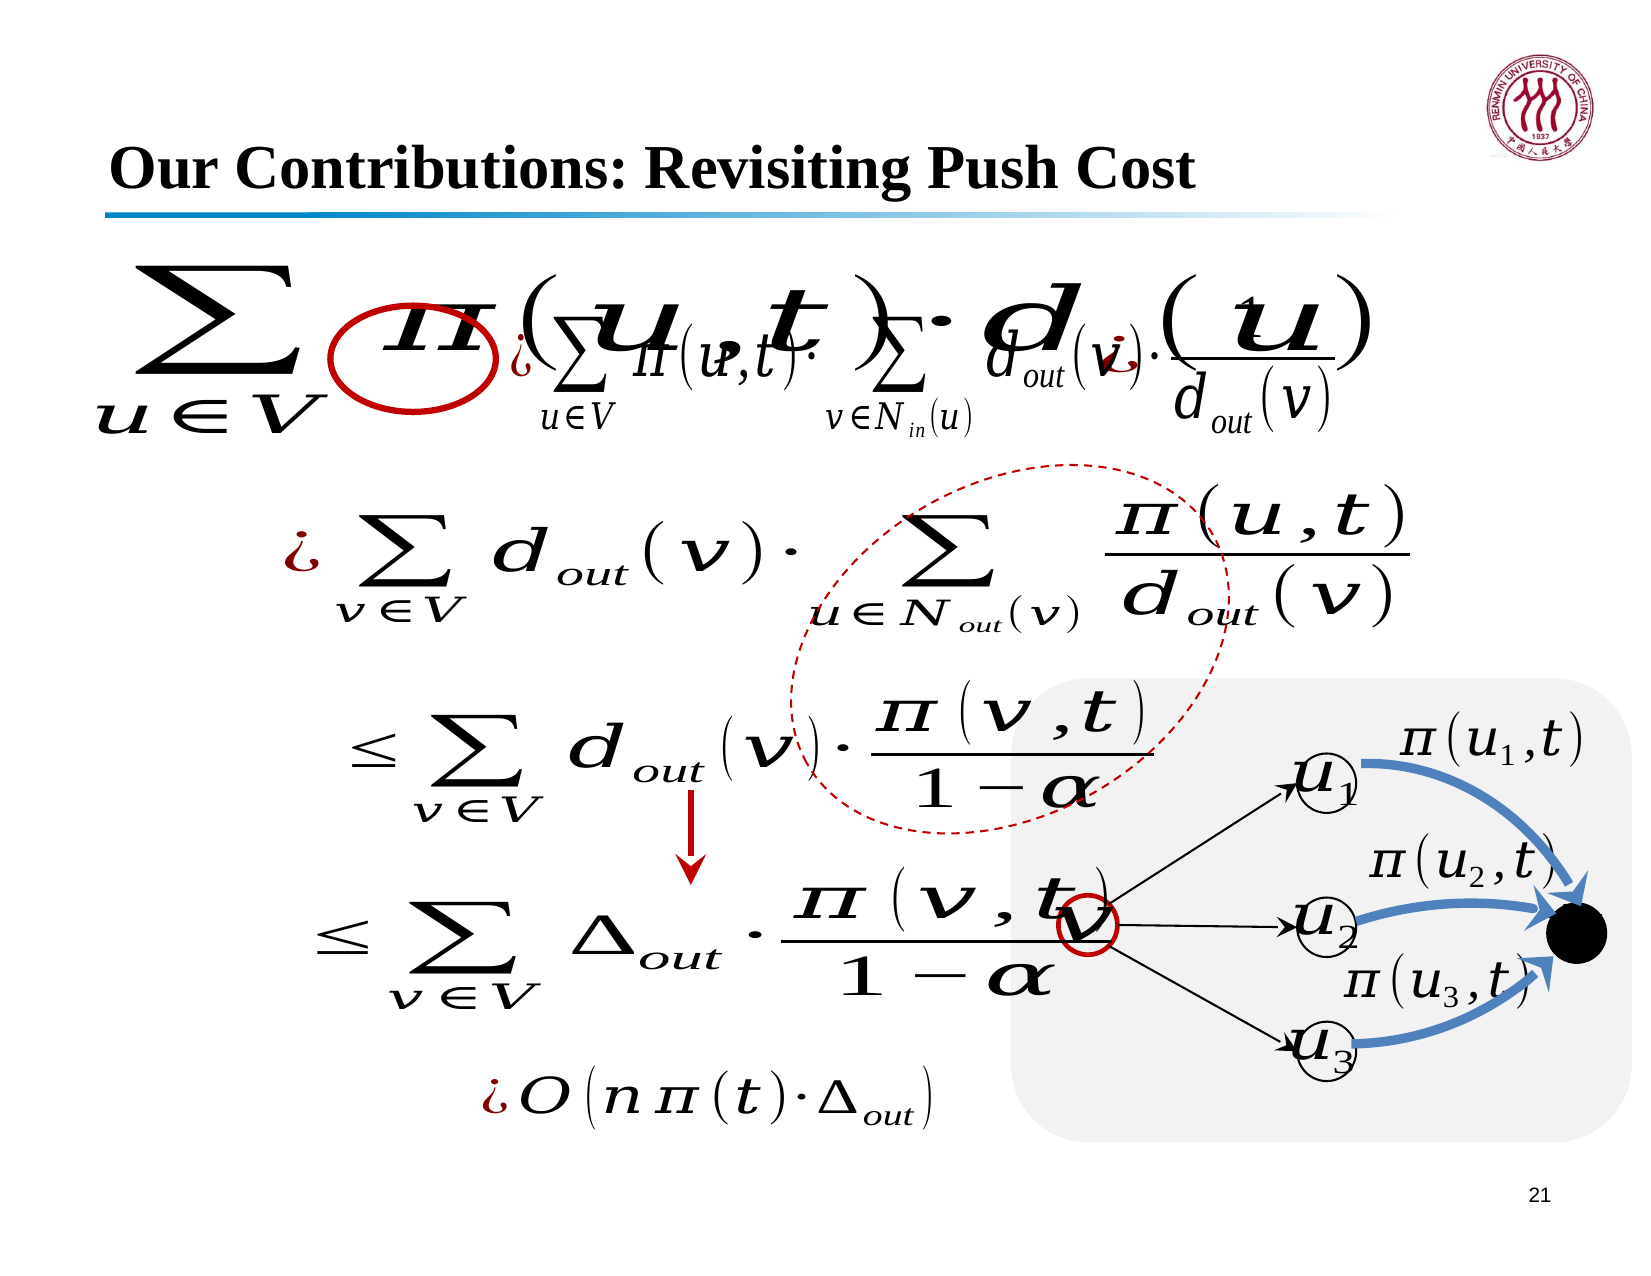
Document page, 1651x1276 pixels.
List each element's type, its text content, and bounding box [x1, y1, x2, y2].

text_box [328, 303, 498, 415]
text_box Our Contributions: Revisiting Push Cost [92, 117, 1569, 211]
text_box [1010, 434, 1651, 1276]
text_box [102, 211, 1406, 221]
text_box [789, 471, 1005, 836]
picture [1485, 53, 1595, 162]
